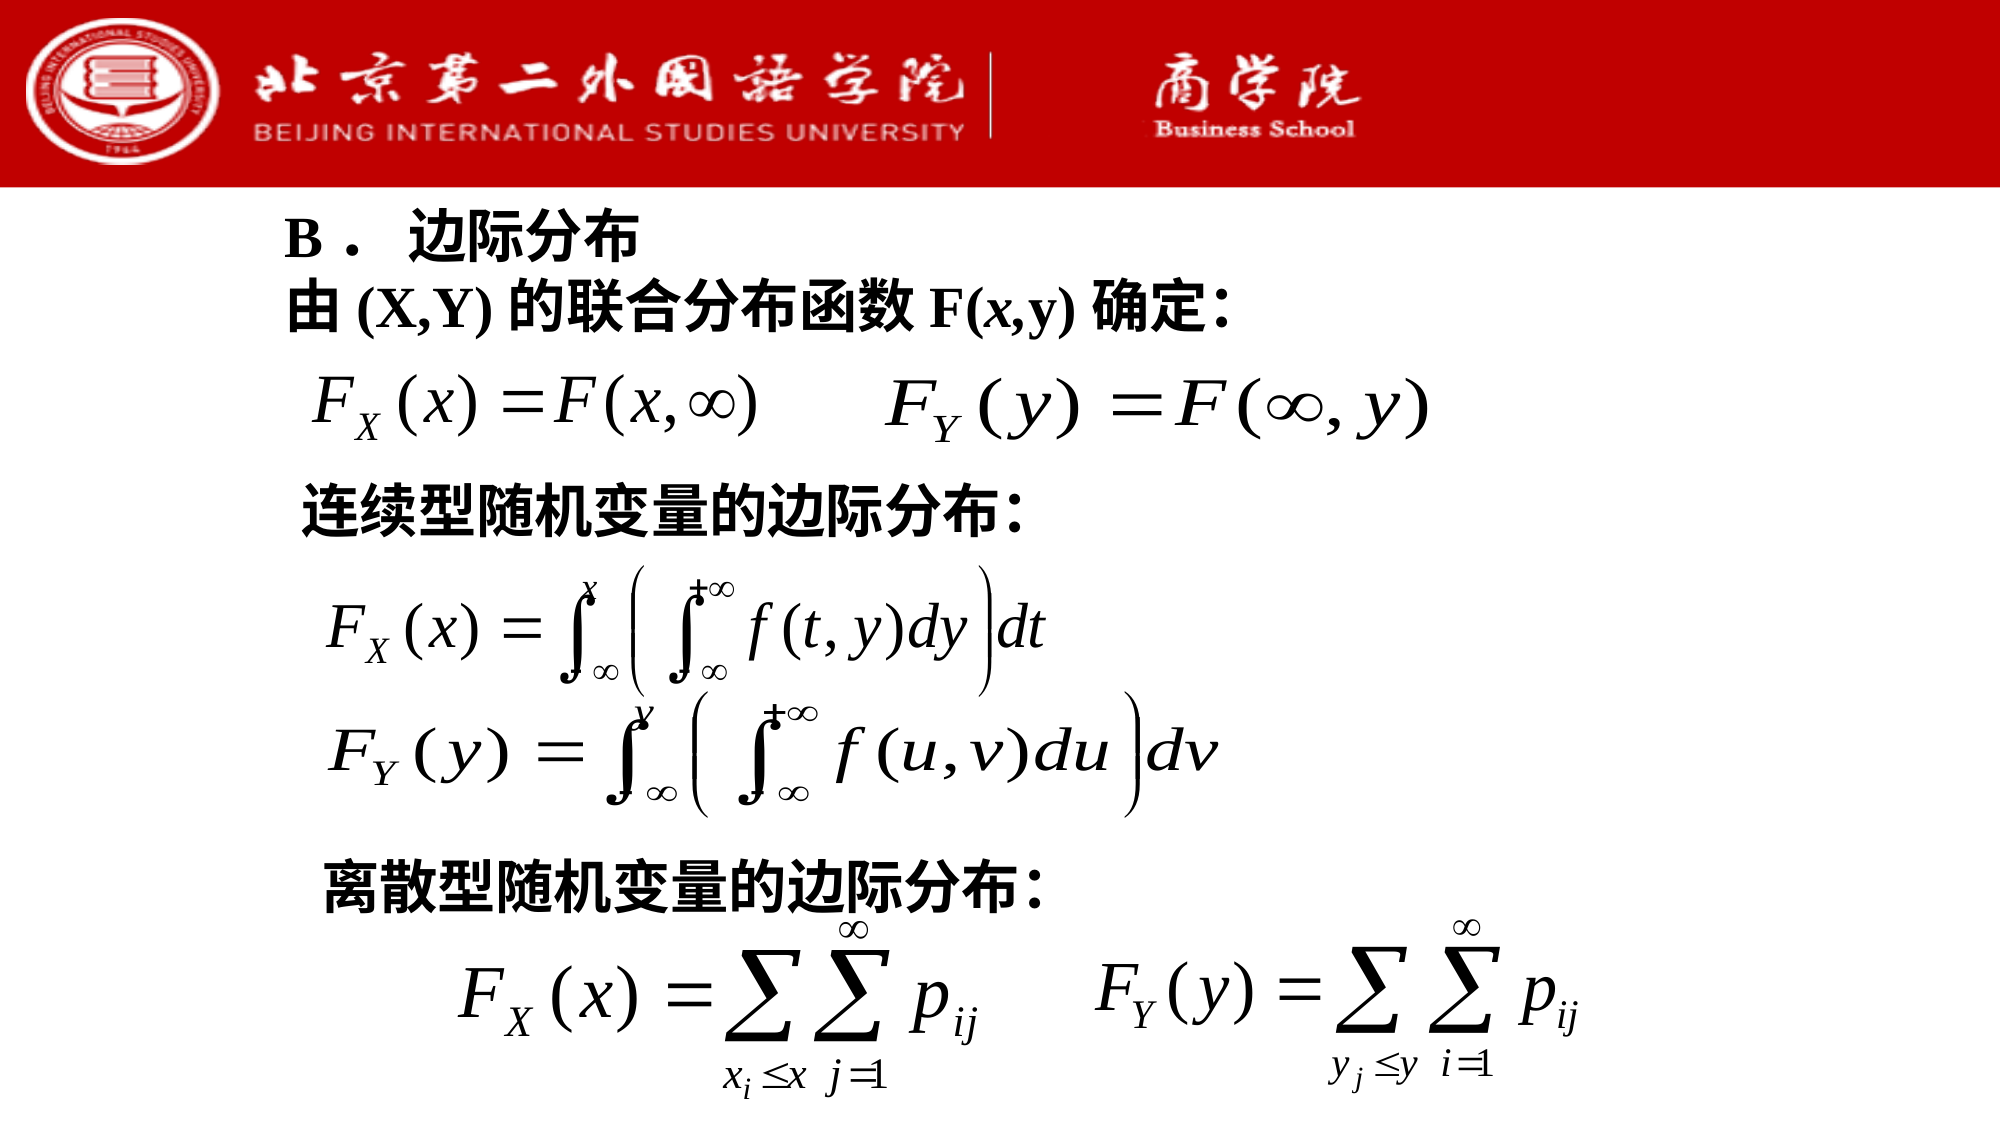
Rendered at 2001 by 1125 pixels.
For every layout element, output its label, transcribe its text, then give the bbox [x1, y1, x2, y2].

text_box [1082, 893, 1600, 1110]
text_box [314, 678, 1236, 832]
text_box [870, 357, 1449, 454]
text_box 离散型随机变量的边际分布： [220, 842, 1225, 928]
text_box 连续型随机变量的边际分布： [243, 466, 1188, 552]
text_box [445, 893, 1000, 1117]
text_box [300, 353, 773, 452]
text_box B． 边际分布 由(X,Y)的联合分布函数F(x,y)确定： [269, 191, 1281, 347]
picture [26, 18, 1693, 165]
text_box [314, 552, 1059, 678]
